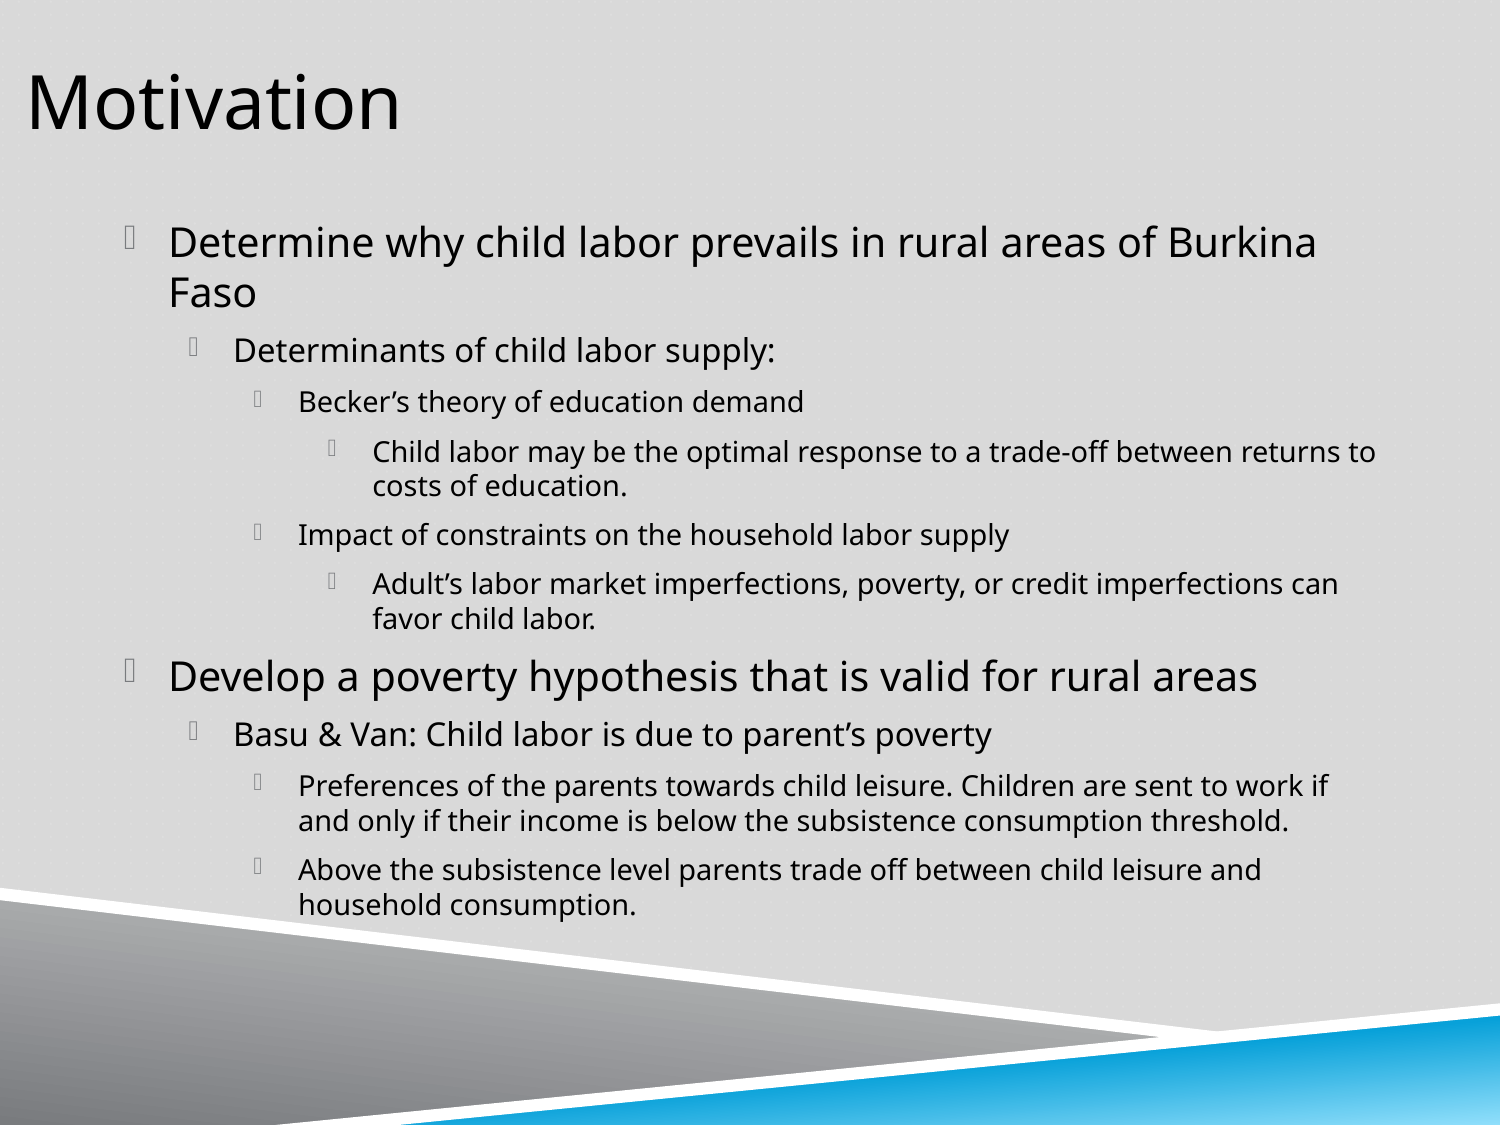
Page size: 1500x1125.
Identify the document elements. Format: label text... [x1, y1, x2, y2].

title Motivation [25, 5, 1301, 193]
list Determine why child labor prevails in rural areas of Burkina Faso Determinants of child labor supply: Becker’s theory of education demand Child labor may be the optimal response to a trade-off between returns to costs of education. Impact of constraints on the household labor supply Adult’s labor market imperfections, poverty, or credit imperfections can favor child labor. Develop a poverty hypothesis that is valid for rural areas Basu & Van: Child labor is due to parent’s poverty Preferences of the parents towards child leisure. Children are sent to work if and only if their income is below the subsistence consumption threshold. Above the subsistence level parents trade off between child leisure and household consumption. [112, 209, 1388, 931]
